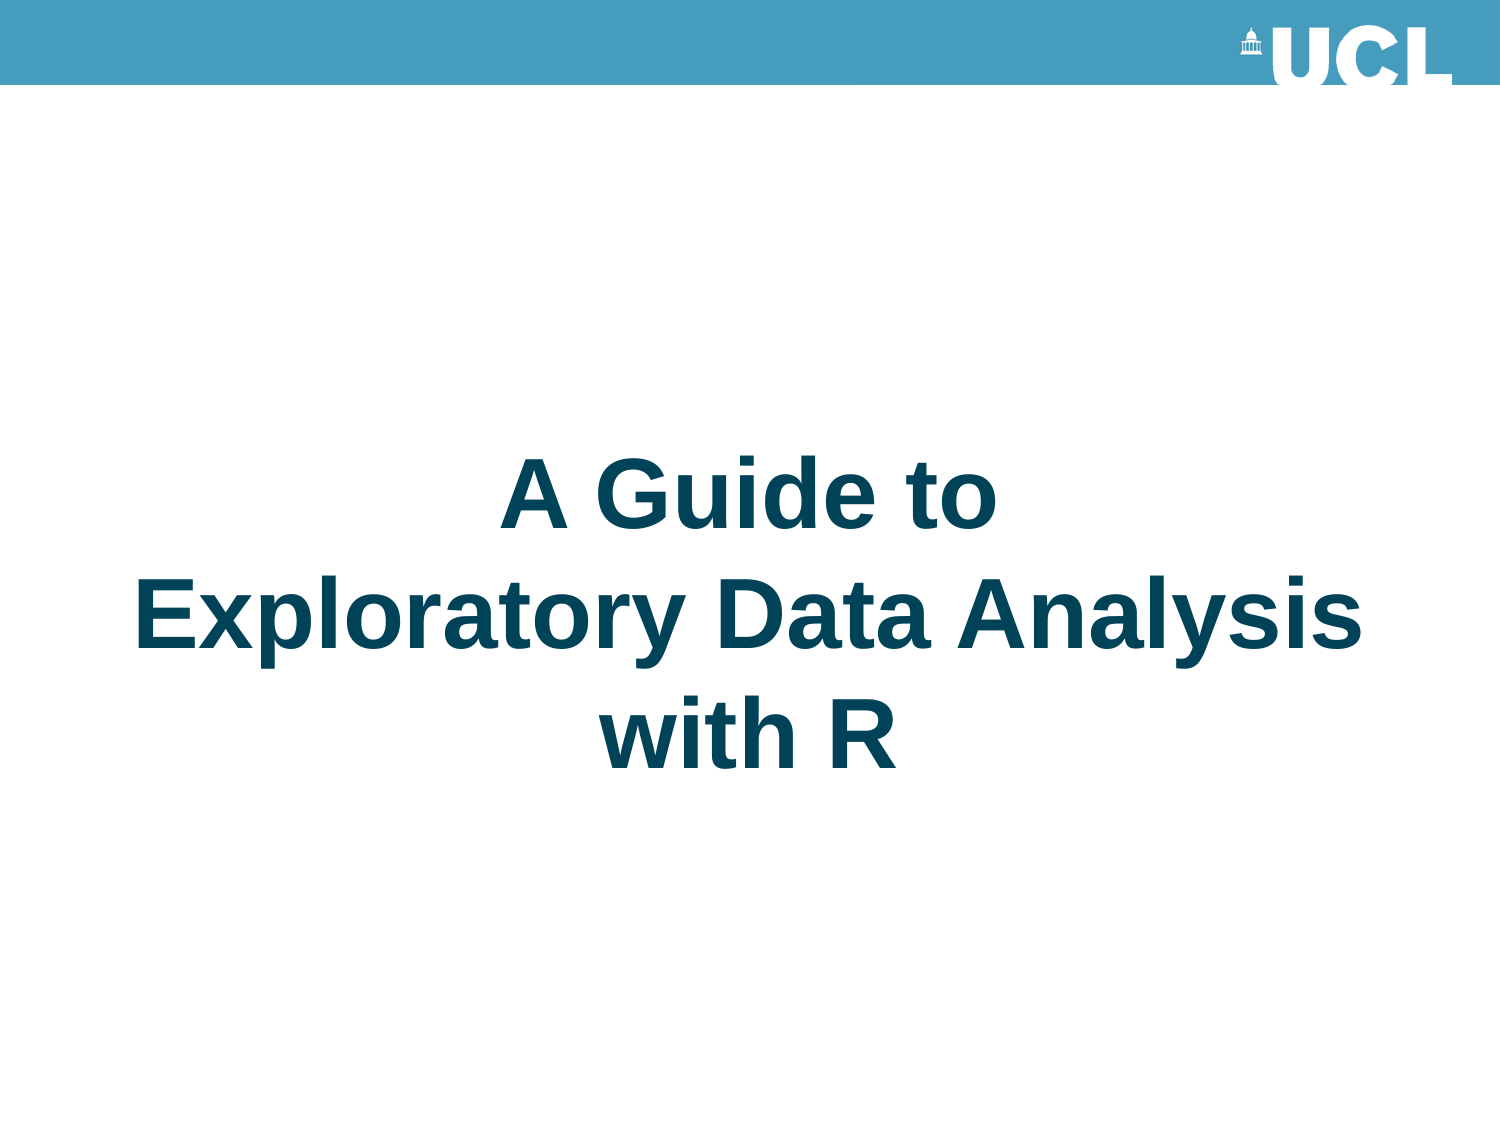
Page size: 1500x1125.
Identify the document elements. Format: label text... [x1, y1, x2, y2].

picture [0, 0, 1500, 85]
title A Guide to Exploratory Data Analysis with R [53, 420, 1446, 693]
